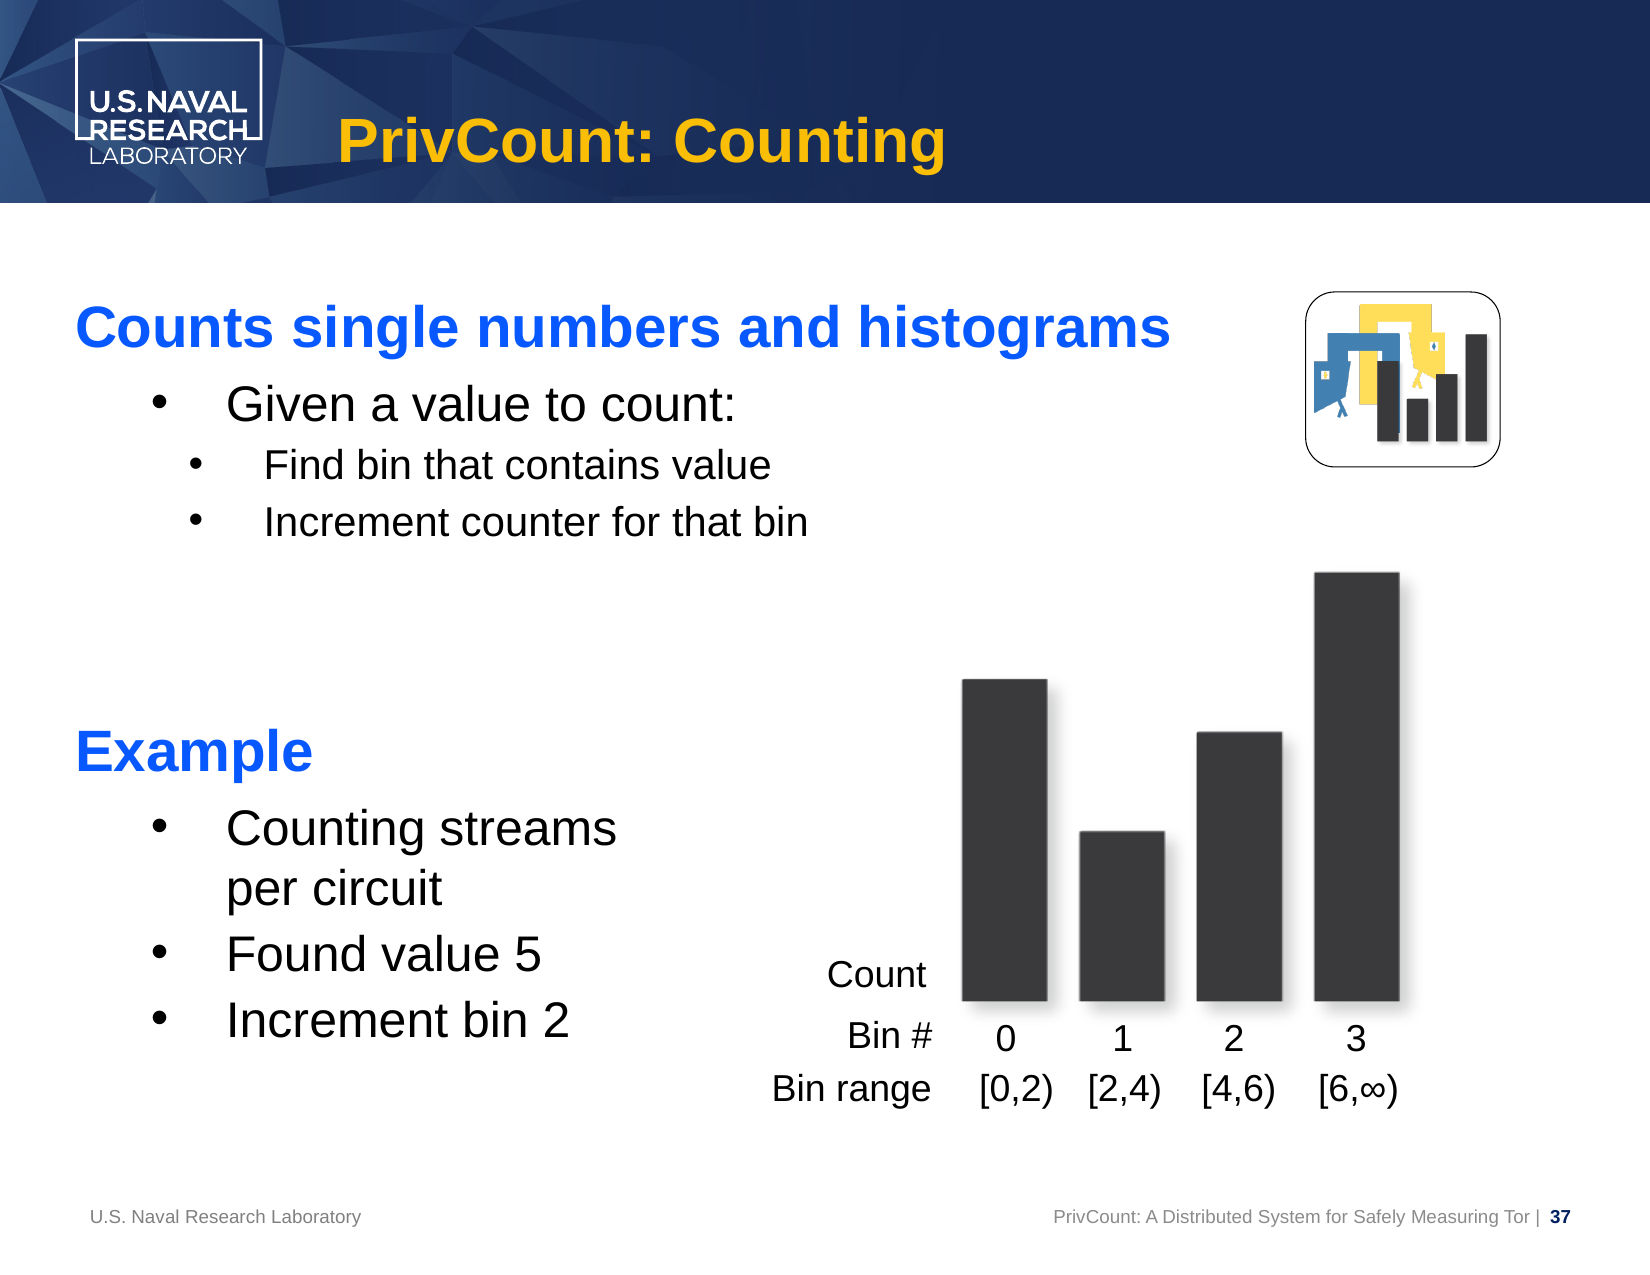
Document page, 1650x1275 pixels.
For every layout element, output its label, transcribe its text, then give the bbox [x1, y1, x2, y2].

text_box [4,6) [1186, 1106, 1292, 1117]
list Counts single numbers and histograms Given a value to count: Find bin that contains value Increment counter for that bin Example Counting streams per circuit Found value 5 Increment bin 2 [75, 289, 1572, 1152]
text_box [6,∞) [1303, 1106, 1415, 1117]
picture [0, 0, 1650, 203]
text_box [2,4) [1072, 1106, 1178, 1117]
text_box Bin # [832, 1003, 866, 1056]
text_box [0,2) [964, 1106, 1070, 1117]
text_box Count [812, 942, 866, 1003]
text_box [1305, 291, 1507, 467]
footer U.S. Naval Research Laboratory [75, 1181, 632, 1250]
text_box Bin range [756, 1056, 947, 1117]
picture [866, 492, 1481, 1106]
slide_number PrivCount: A Distributed System for Safely Measuring Tor | 37 [1012, 1181, 1572, 1250]
title PrivCount: Counting [337, 104, 1538, 180]
